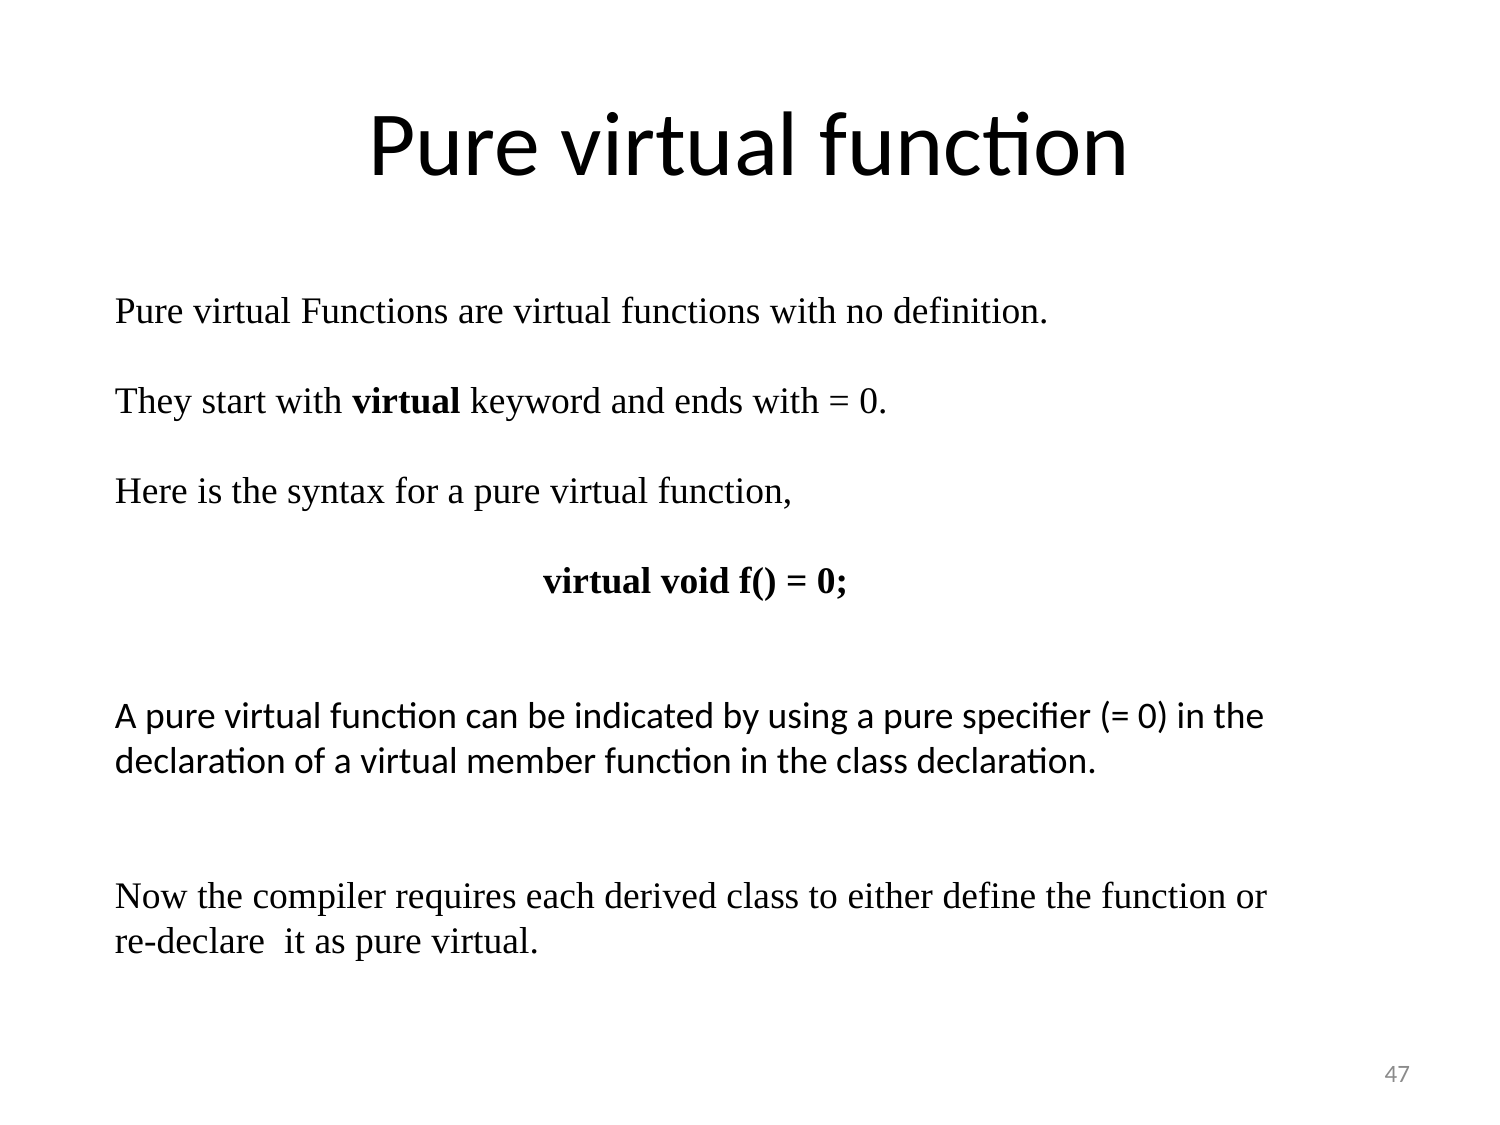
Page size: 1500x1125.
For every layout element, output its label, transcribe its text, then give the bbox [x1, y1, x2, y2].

title Pure virtual function [75, 45, 1425, 233]
list Pure virtual Functions are virtual functions with no definition. They start with virtual keyword and ends with = 0. Here is the syntax for a pure virtual function, virtual void f() = 0; A pure virtual function can be indicated by using a pure specifier (= 0) in the declaration of a virtual member function in the class declaration. Now the compiler requires each derived class to either define the function or re-declare it as pure virtual. [99, 278, 1301, 969]
slide_number 47 [1074, 1042, 1425, 1103]
